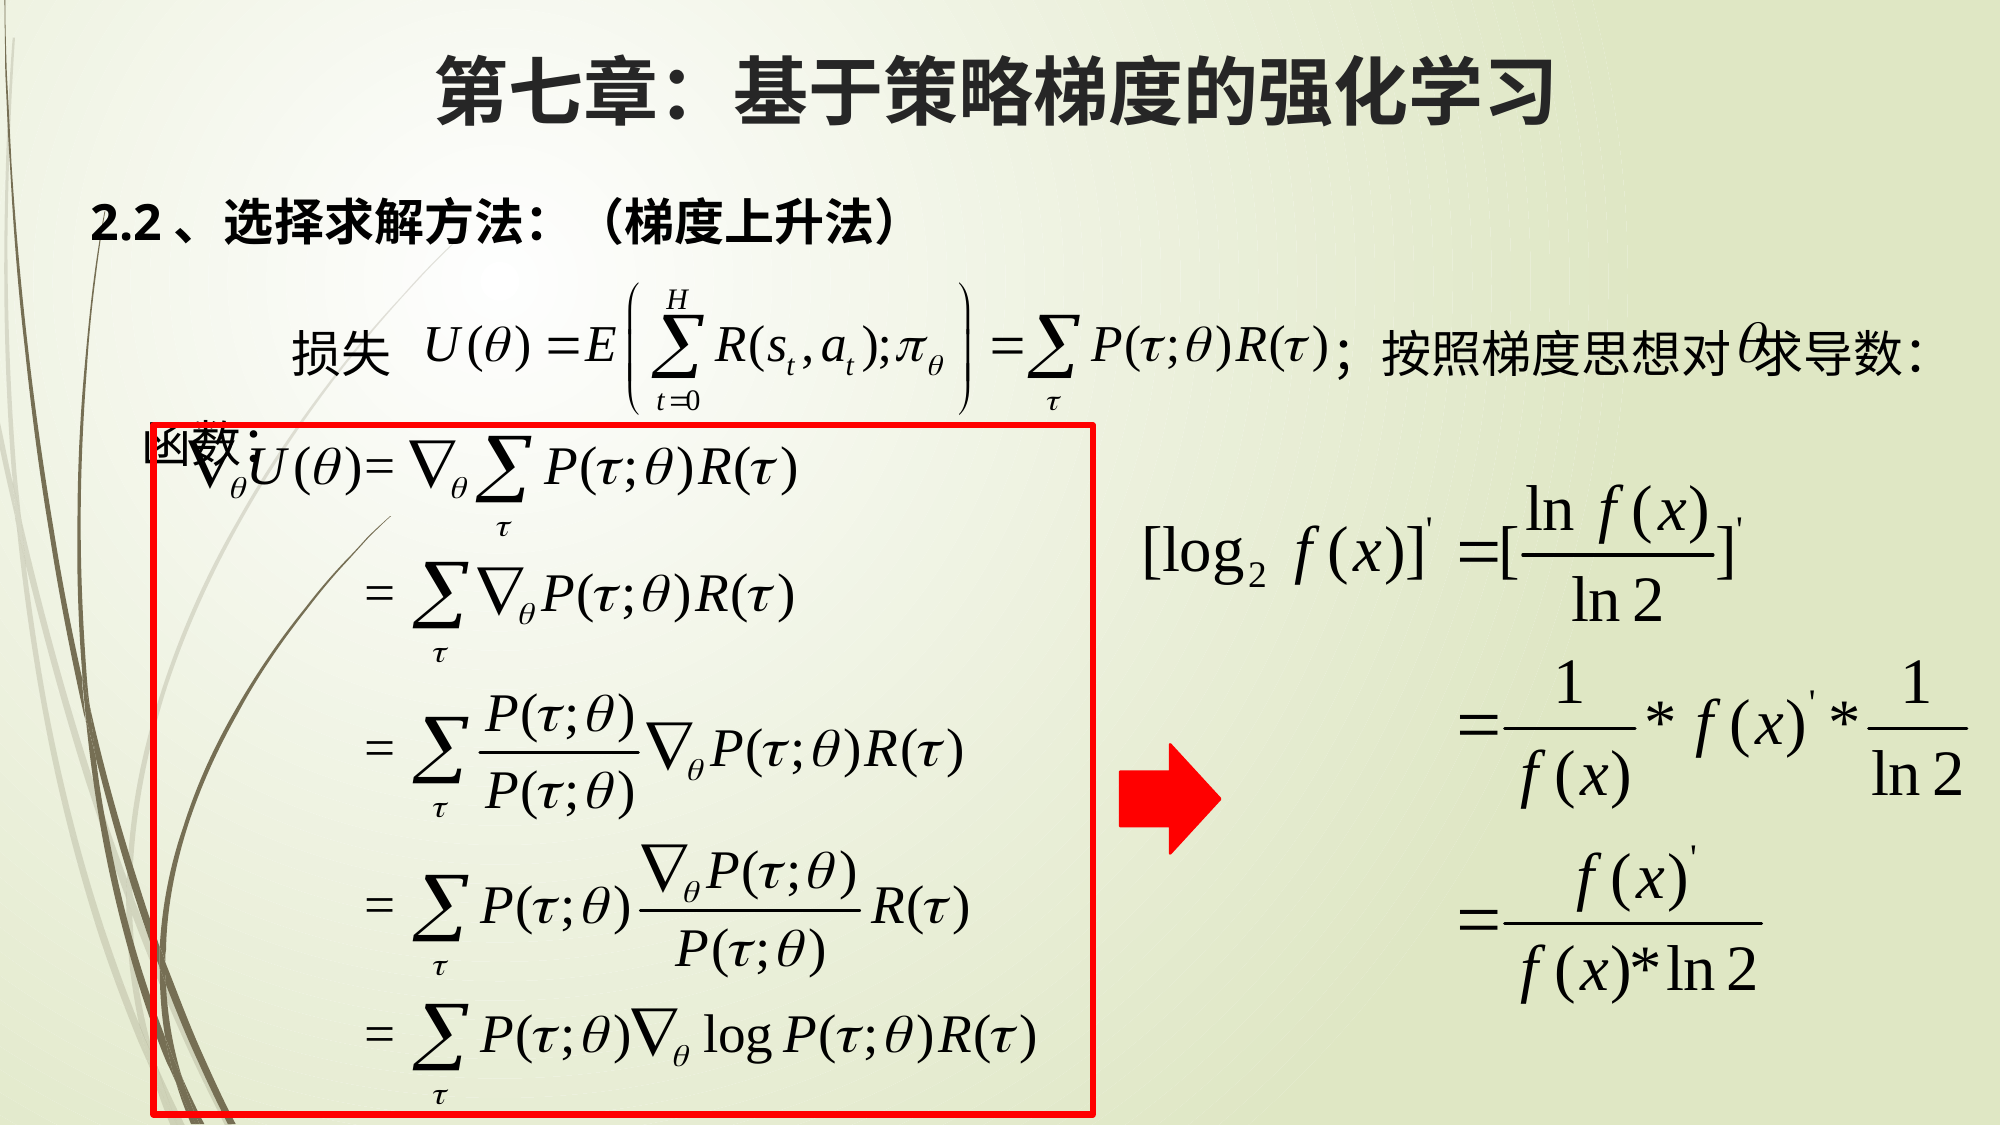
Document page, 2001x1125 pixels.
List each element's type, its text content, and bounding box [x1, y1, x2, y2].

text_box [1118, 770, 1131, 828]
text_box 2.2、选择求解方法：（梯度上升法） [76, 183, 939, 259]
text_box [1136, 468, 1979, 1020]
text_box [152, 424, 412, 1116]
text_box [419, 271, 1341, 427]
text_box ；按照梯度思想对 求导数： [1345, 284, 1995, 390]
text_box 损失函数： [126, 284, 414, 480]
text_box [1730, 306, 1779, 378]
text_box [1051, 435, 1094, 1116]
text_box 第七章：基于策略梯度的强化学习 [419, 37, 1581, 143]
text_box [182, 426, 1048, 1115]
